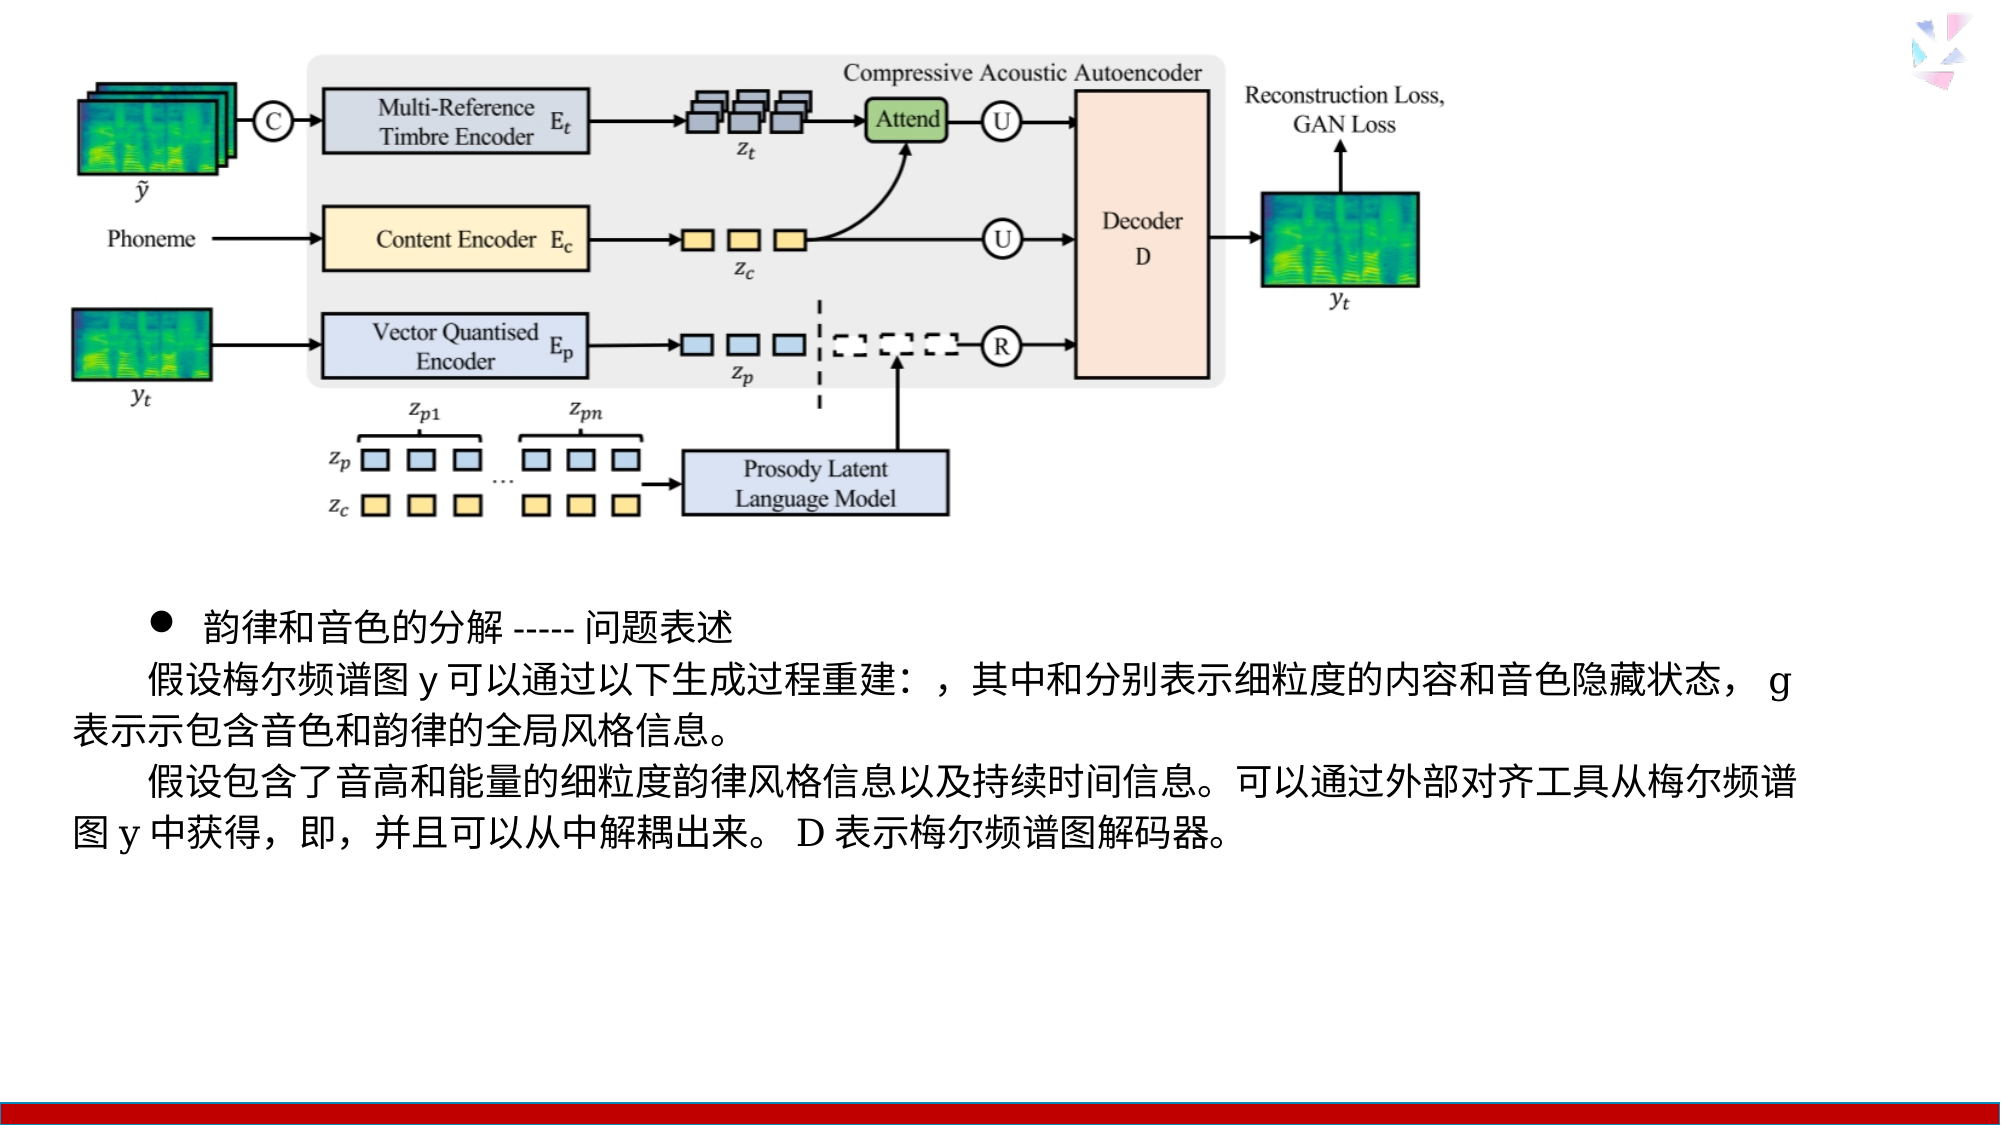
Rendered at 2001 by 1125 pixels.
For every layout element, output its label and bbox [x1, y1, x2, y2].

picture [0, 0, 1470, 528]
picture [1881, 0, 2000, 101]
text_box [0, 1102, 2000, 1125]
